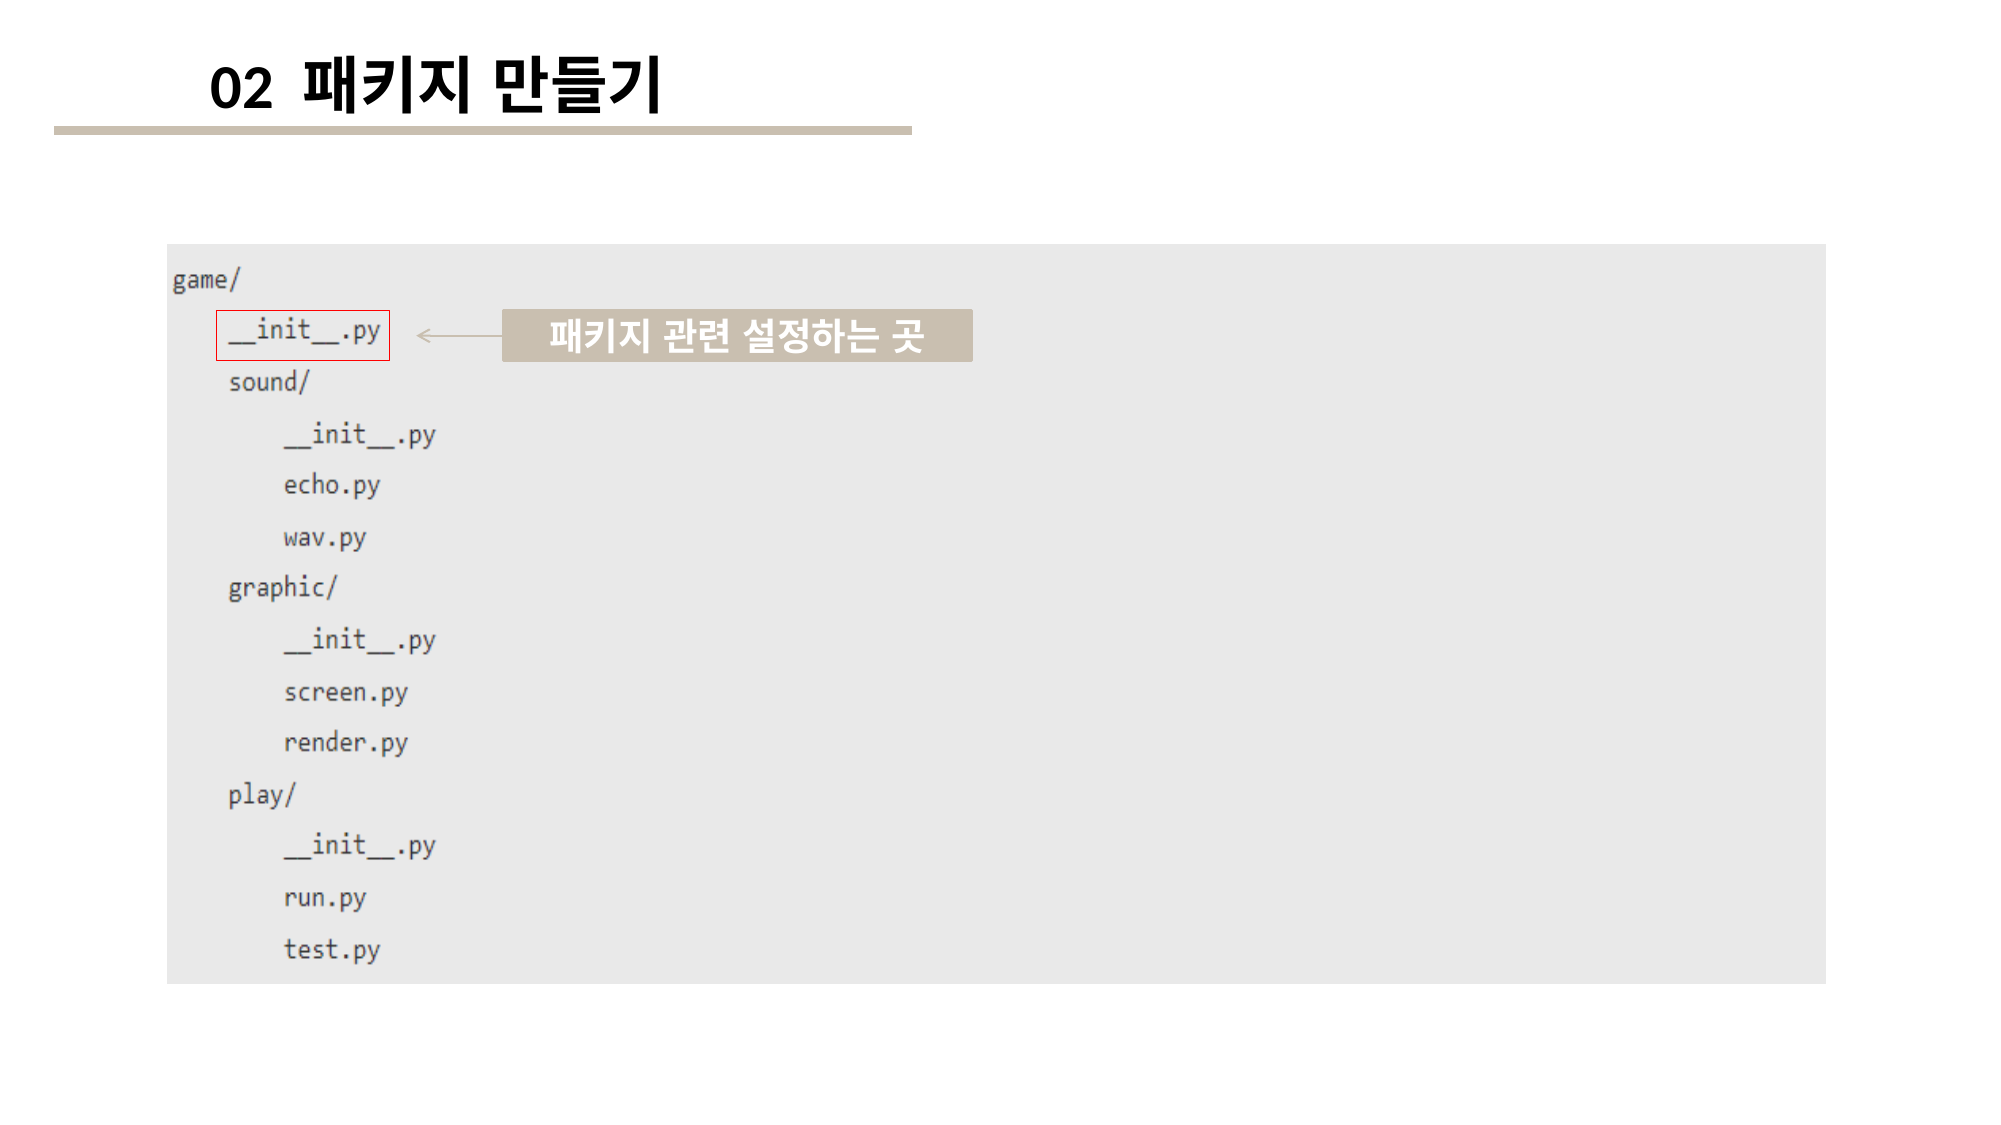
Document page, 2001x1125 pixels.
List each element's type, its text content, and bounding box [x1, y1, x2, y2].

text_box 02 패키지 만들기 [54, 36, 822, 129]
picture [166, 244, 1826, 985]
